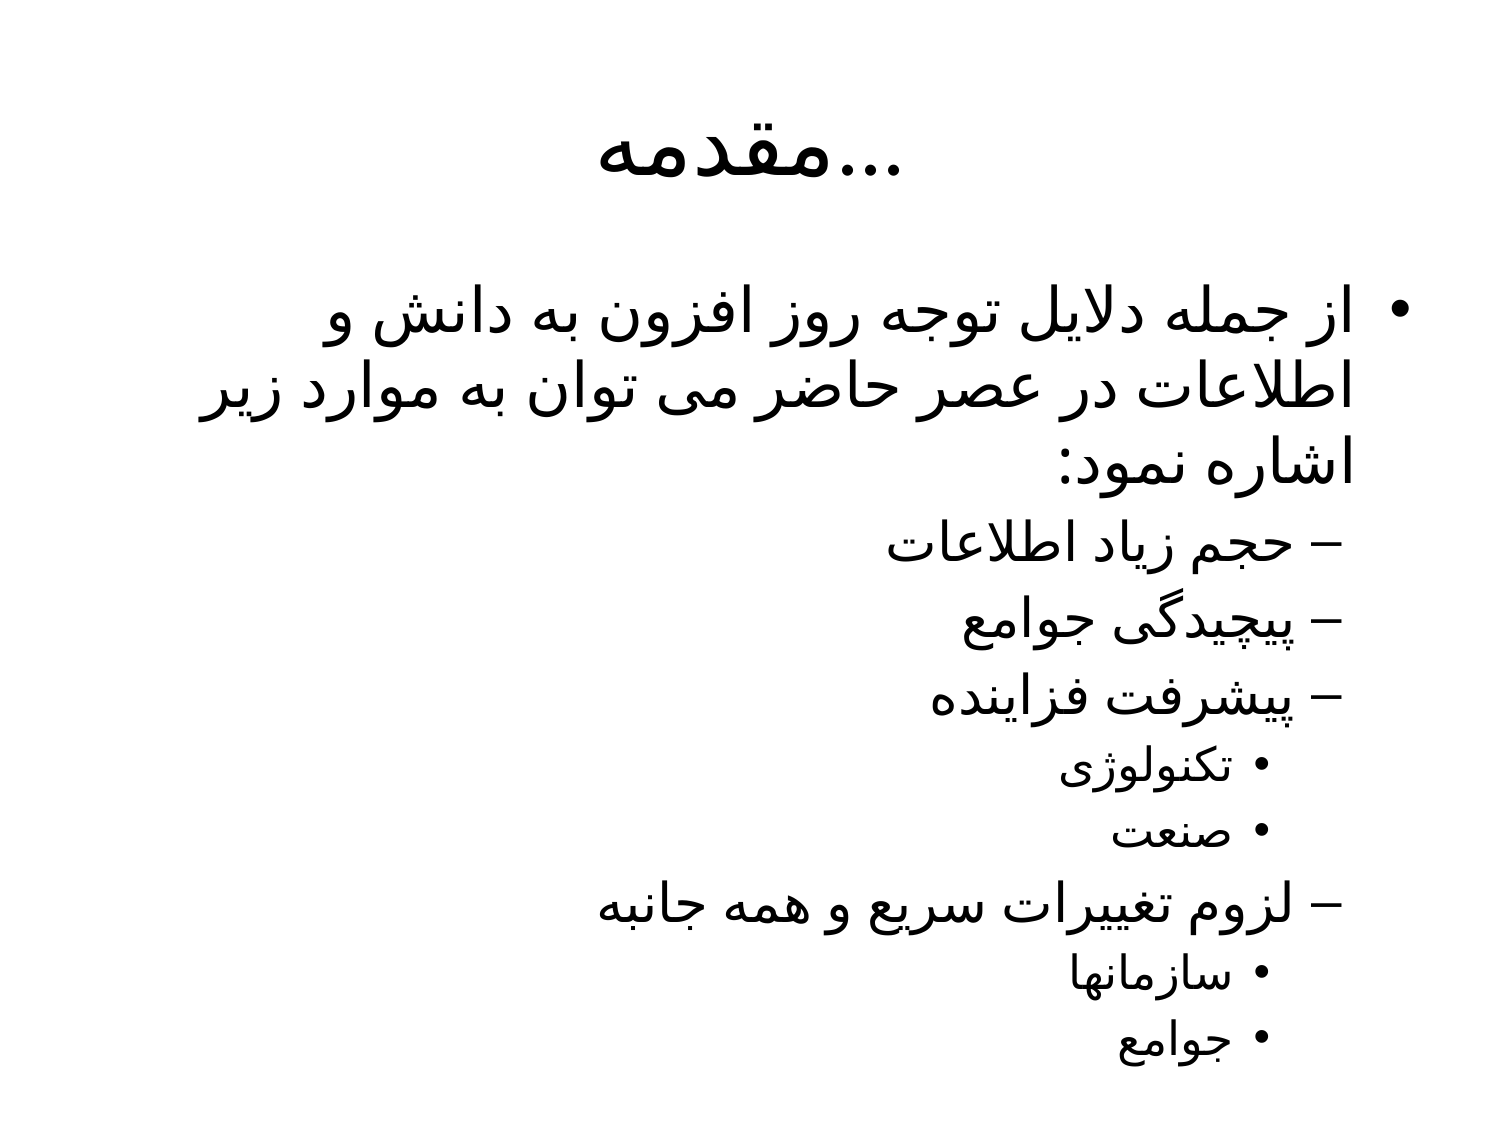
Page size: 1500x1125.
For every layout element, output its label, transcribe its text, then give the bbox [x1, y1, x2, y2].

title مقدمه... [75, 45, 1425, 233]
list از جمله دلایل توجه روز افزون به دانش و اطلاعات در عصر حاضر می توان به موارد زیر اشاره نمود: حجم زیاد اطلاعات پیچیدگی جوامع پیشرفت فزاینده تکنولوژی صنعت لزوم تغییرات سریع و همه جانبه سازمانها جوامع [75, 262, 1425, 1075]
